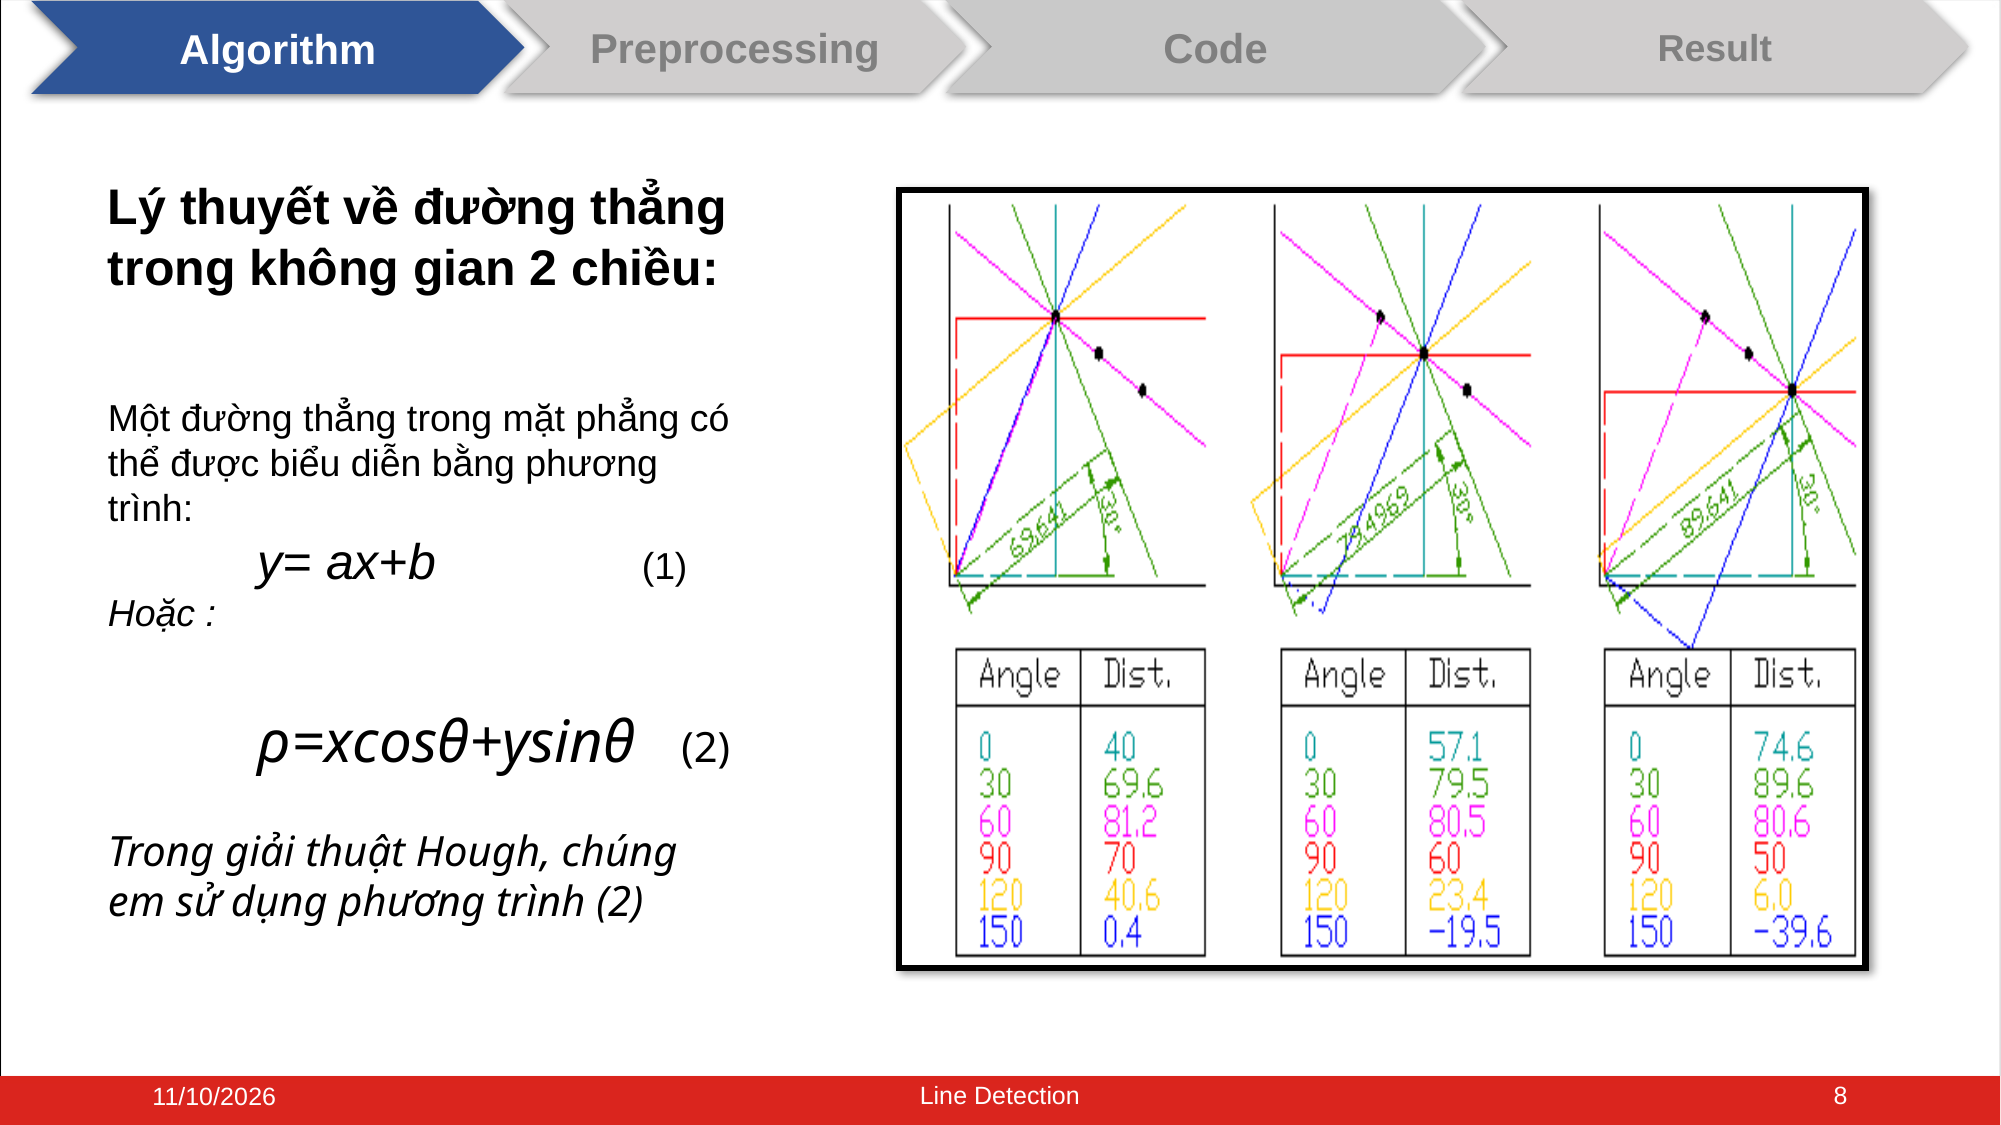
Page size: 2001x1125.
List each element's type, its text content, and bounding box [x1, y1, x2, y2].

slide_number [137, 1065, 588, 1125]
slide_number 8 [1412, 1065, 1863, 1125]
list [901, 193, 1863, 965]
text_box Preprocessing [503, 0, 967, 94]
text_box Lý thuyết về đường thẳng trong không gian 2 chiều: [93, 167, 803, 303]
text_box Algorithm [31, 0, 525, 94]
text_box Code [945, 0, 1486, 94]
text_box Result [1461, 0, 1969, 94]
picture [0, 0, 2001, 1125]
footer Line Detection [662, 1065, 1338, 1125]
text_box Một đường thẳng trong mặt phẳng có thể được biểu diễn bằng phương trình: y= ax+b (1) Hoặc : ρ=xcosθ+ysinθ (2) Trong giải thuật Hough, chúng em sử dụng phương trình (2) [93, 386, 753, 932]
